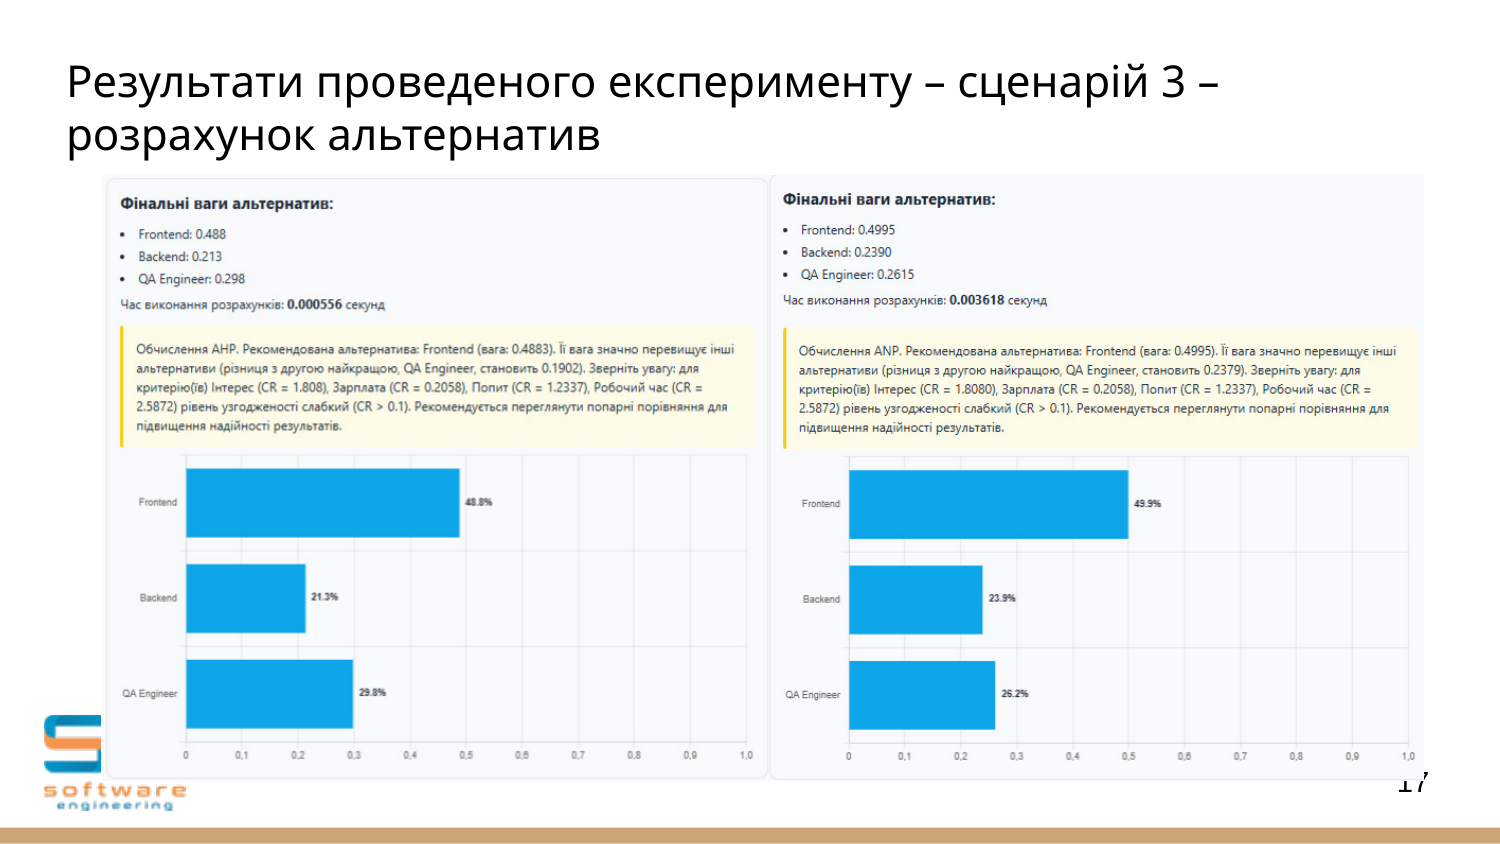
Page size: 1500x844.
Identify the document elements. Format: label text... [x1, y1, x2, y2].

picture [43, 175, 1425, 811]
title Результати проведеного експерименту – сценарій 3 – розрахунок альтернатив [51, 37, 1449, 174]
text_box 17 [1382, 755, 1500, 806]
